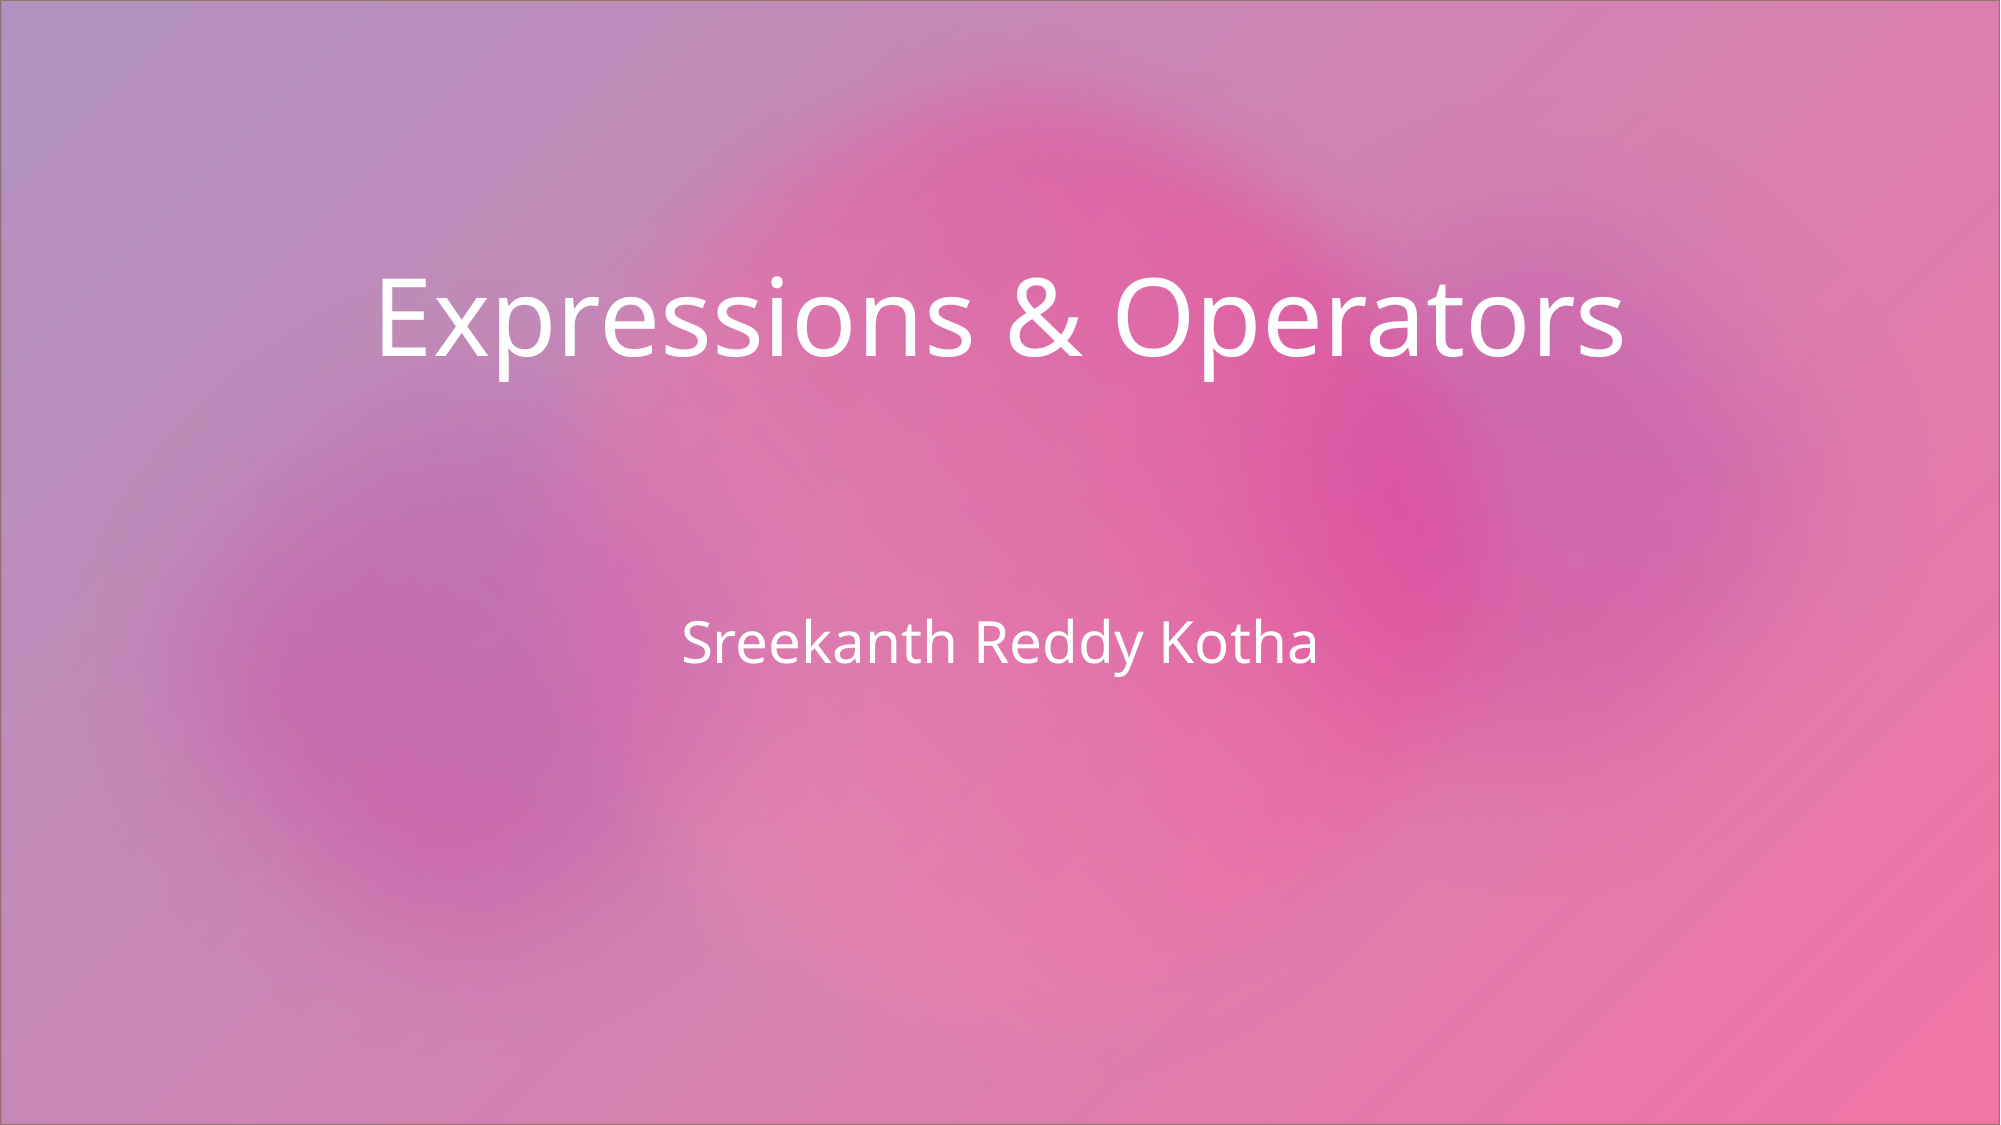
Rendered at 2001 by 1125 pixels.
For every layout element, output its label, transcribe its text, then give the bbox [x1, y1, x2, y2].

title Expressions & Operators [250, 184, 1751, 388]
list Sreekanth Reddy Kotha [250, 590, 1751, 993]
